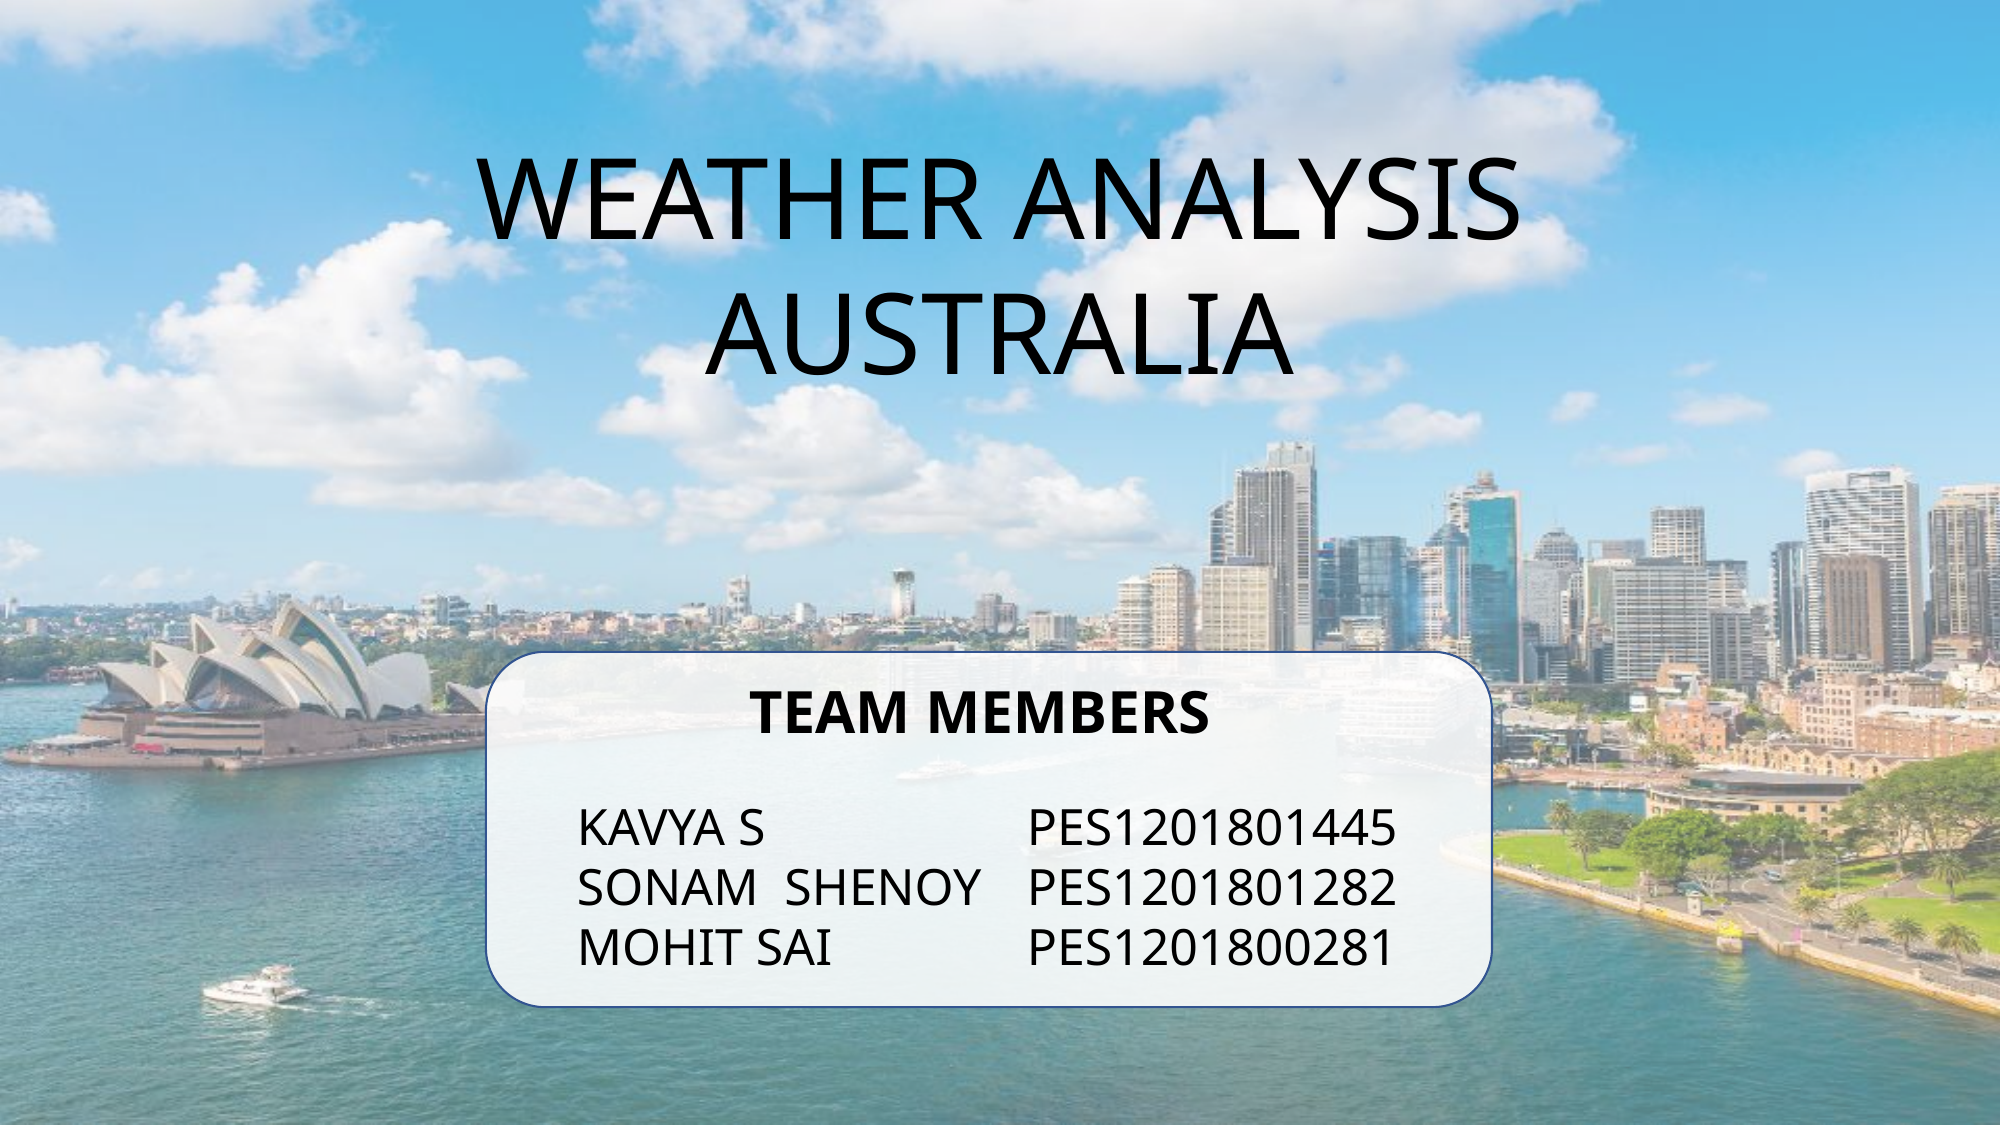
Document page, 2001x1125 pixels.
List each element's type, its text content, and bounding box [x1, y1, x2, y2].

text_box [484, 650, 1494, 1009]
text_box WEATHER ANALYSIS AUSTRALIA [460, 119, 1540, 405]
text_box TEAM MEMBERS KAVYA S PES1201801445 SONAM SHENOY PES1201801282 MOHIT SAI PES1201800281 [519, 667, 1455, 983]
